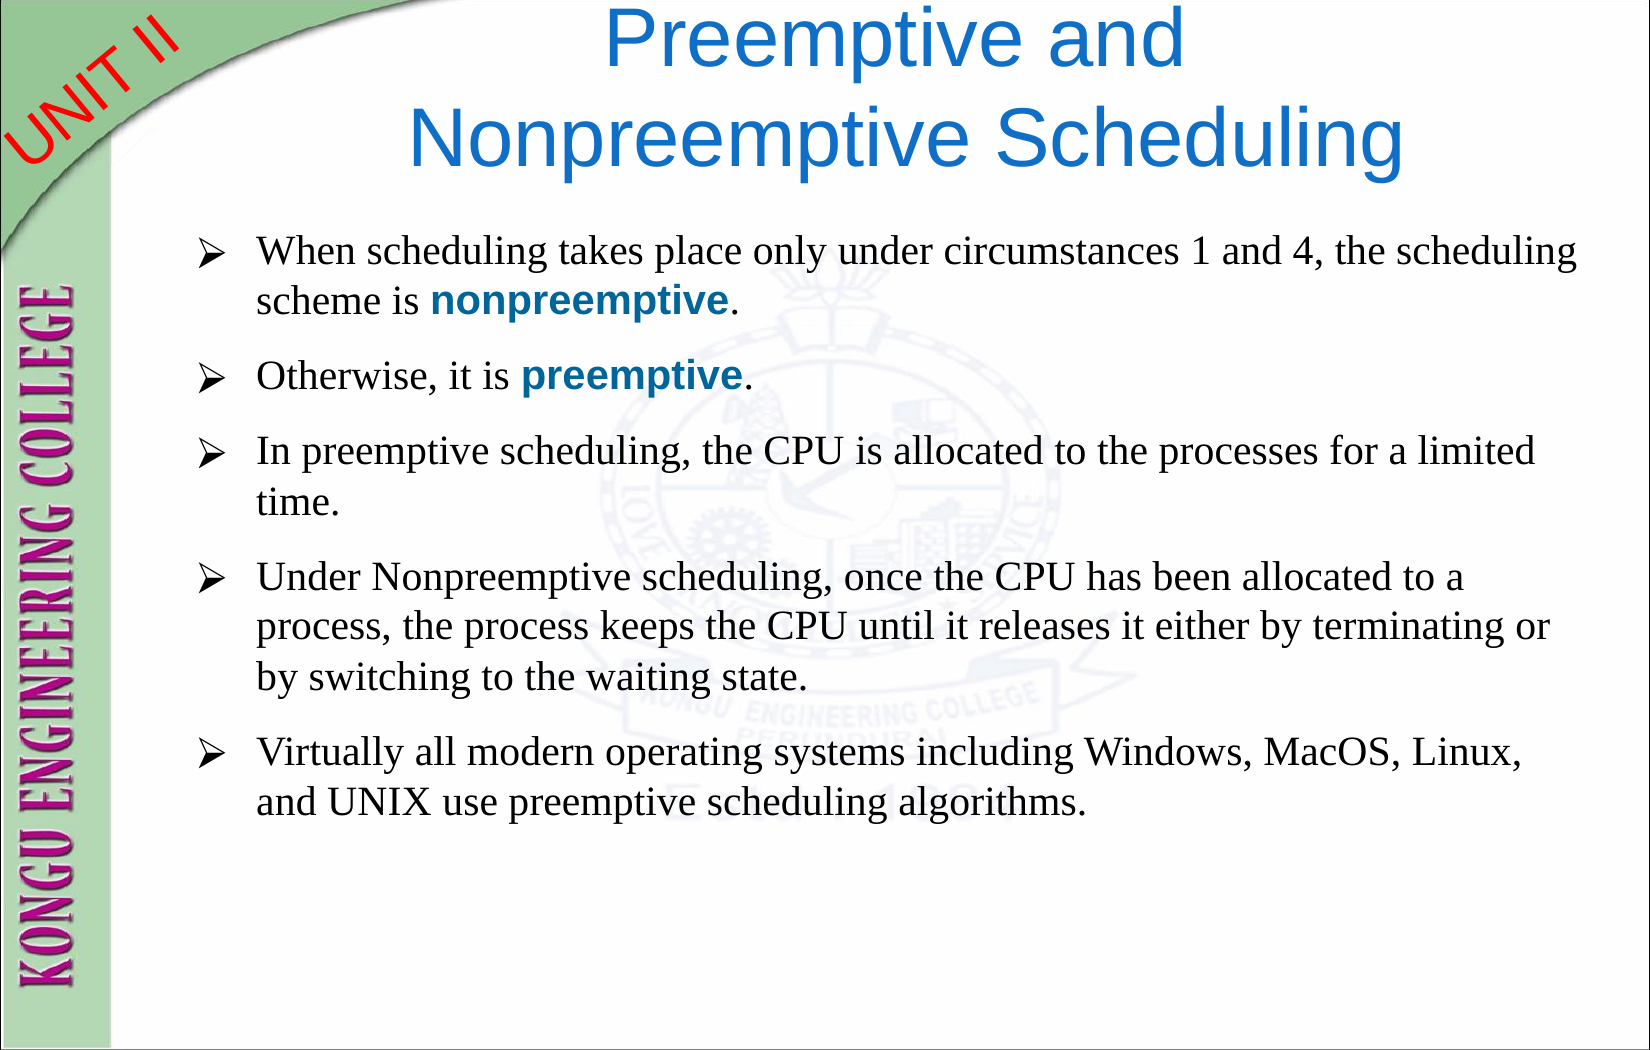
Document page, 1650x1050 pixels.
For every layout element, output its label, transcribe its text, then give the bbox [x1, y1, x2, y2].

list When scheduling takes place only under circumstances 1 and 4, the scheduling scheme is nonpreemptive. Otherwise, it is preemptive. In preemptive scheduling, the CPU is allocated to the processes for a limited time. Under Nonpreemptive scheduling, once the CPU has been allocated to a process, the process keeps the CPU until it releases it either by terminating or by switching to the waiting state. Virtually all modern operating systems including Windows, MacOS, Linux, and UNIX use preemptive scheduling algorithms. [158, 215, 1609, 937]
picture [0, 0, 1650, 1050]
title Preemptive and Nonpreemptive Scheduling [306, 94, 1508, 183]
